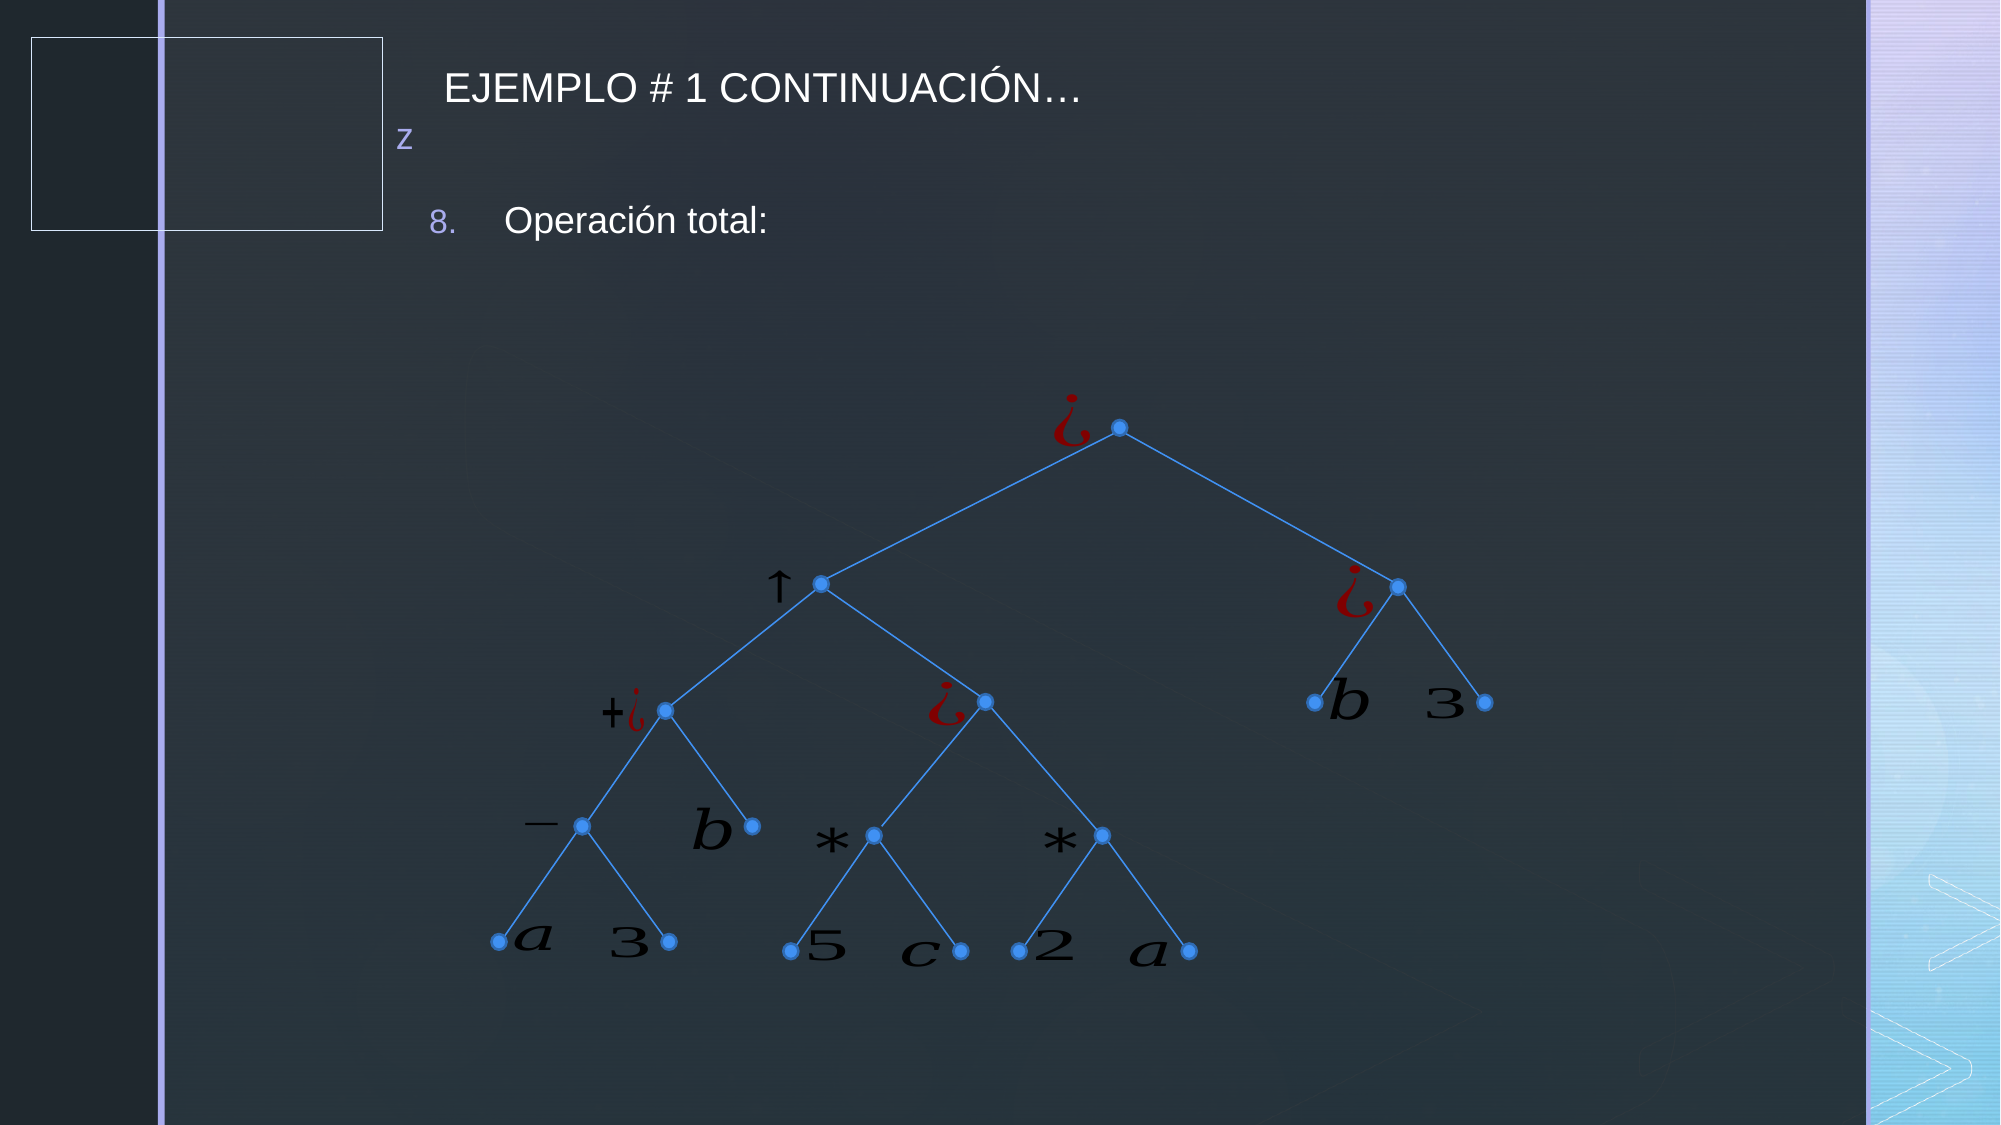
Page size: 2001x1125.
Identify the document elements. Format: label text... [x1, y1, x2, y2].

title EJEMPLO # 1 CONTINUACIÓN… [428, 58, 1734, 144]
picture [1871, 0, 2001, 1125]
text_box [491, 389, 1493, 978]
